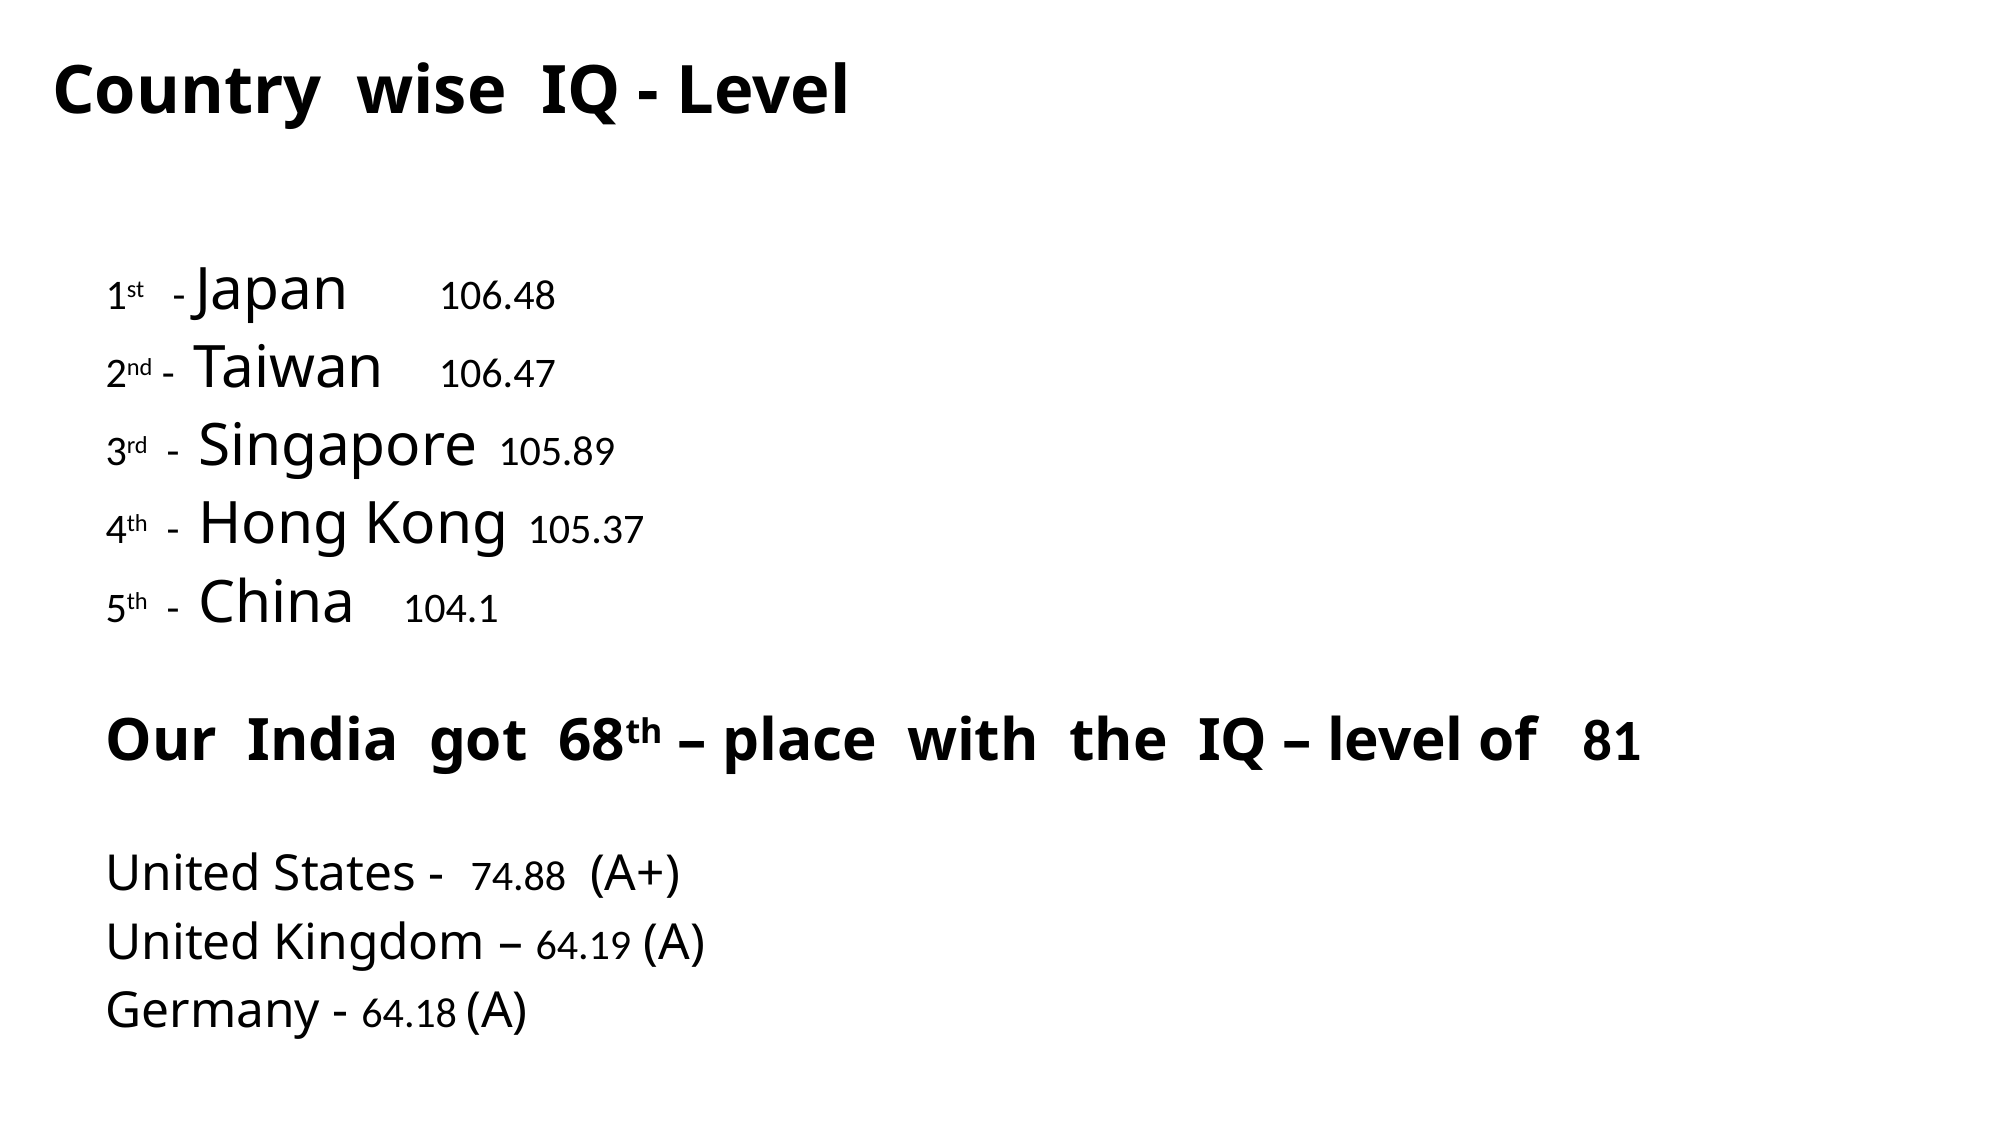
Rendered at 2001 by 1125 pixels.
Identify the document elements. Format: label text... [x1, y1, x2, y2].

title Country wise IQ - Level [37, 12, 871, 173]
list 1st - Japan 106.48 2nd - Taiwan 106.47 3rd - Singapore 105.89 4th - Hong Kong 105.37 5th - China 104.1 Our India got 68th – place with the IQ – level of 81 United States - 74.88 (A+) United Kingdom – 64.19 (A) Germany - 64.18 (A) [90, 186, 1875, 1051]
